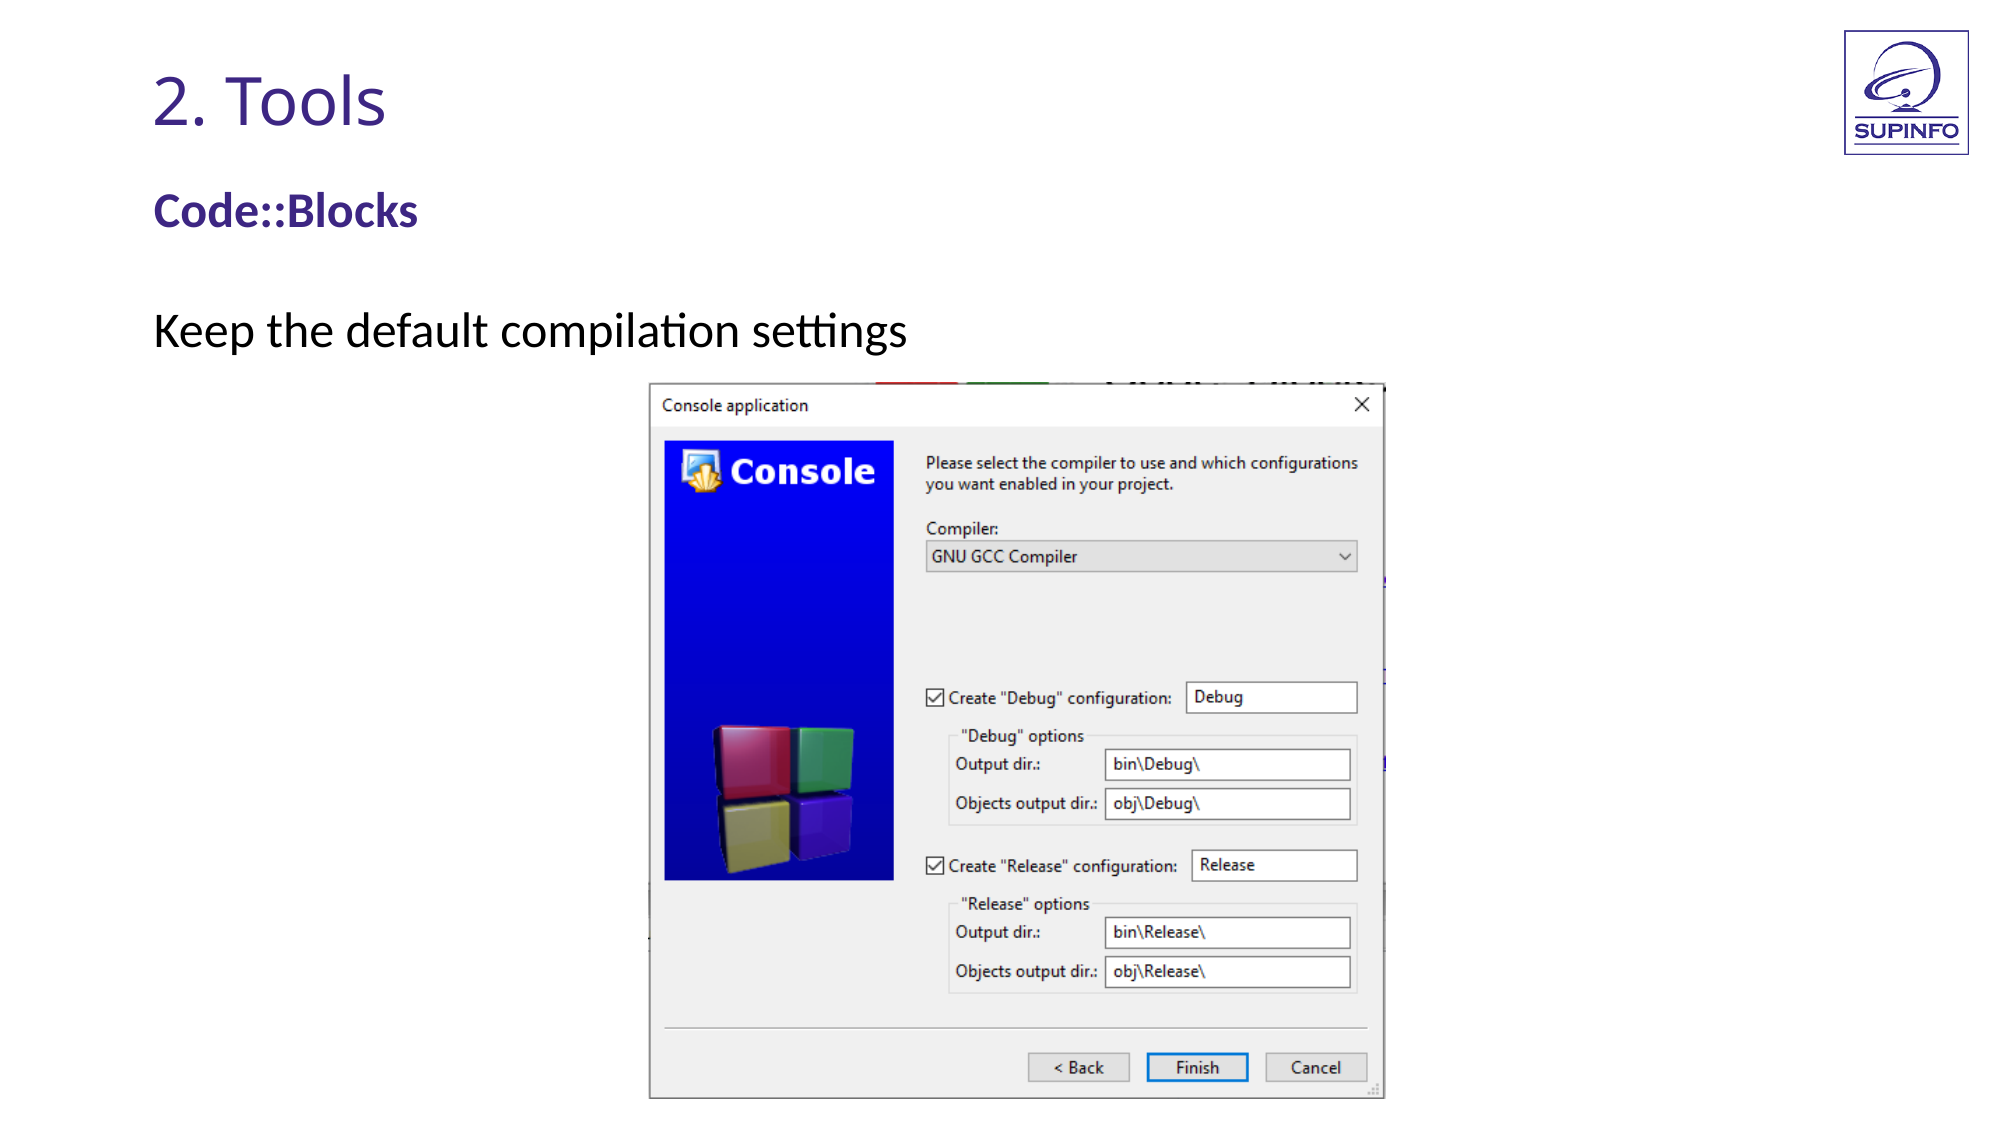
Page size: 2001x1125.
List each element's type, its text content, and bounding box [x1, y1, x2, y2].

picture [647, 382, 1386, 1099]
text_box Code::Blocks Keep the default compilation settings [139, 170, 1895, 430]
picture [1844, 30, 1969, 155]
text_box 2. Tools [137, 59, 1844, 155]
